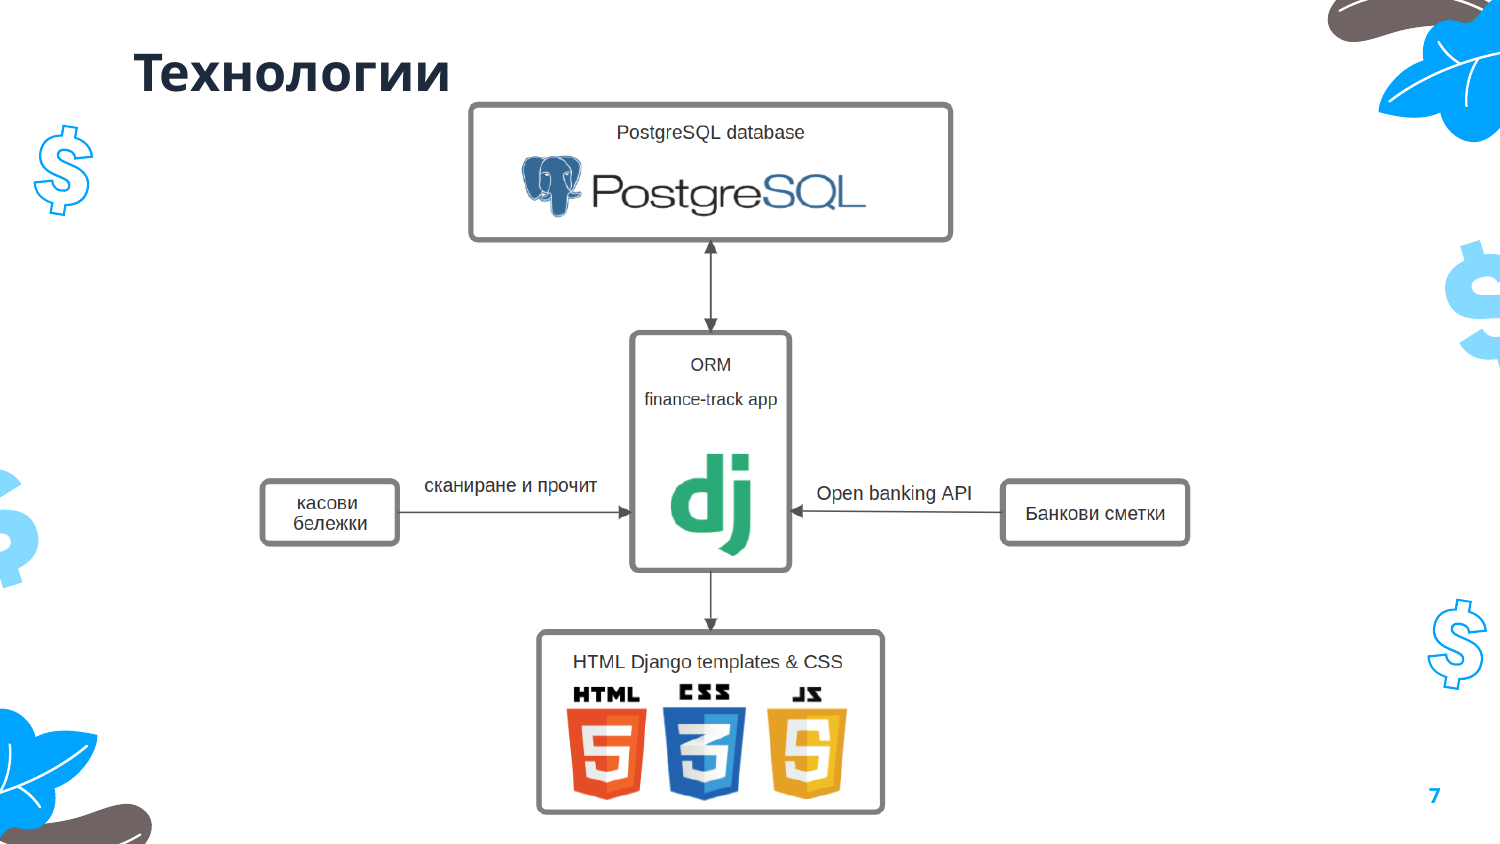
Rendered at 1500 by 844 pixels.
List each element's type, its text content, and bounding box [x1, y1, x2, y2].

picture [241, 94, 1204, 819]
title Технологии [118, 24, 1382, 118]
slide_number ‹#› [1389, 764, 1480, 830]
